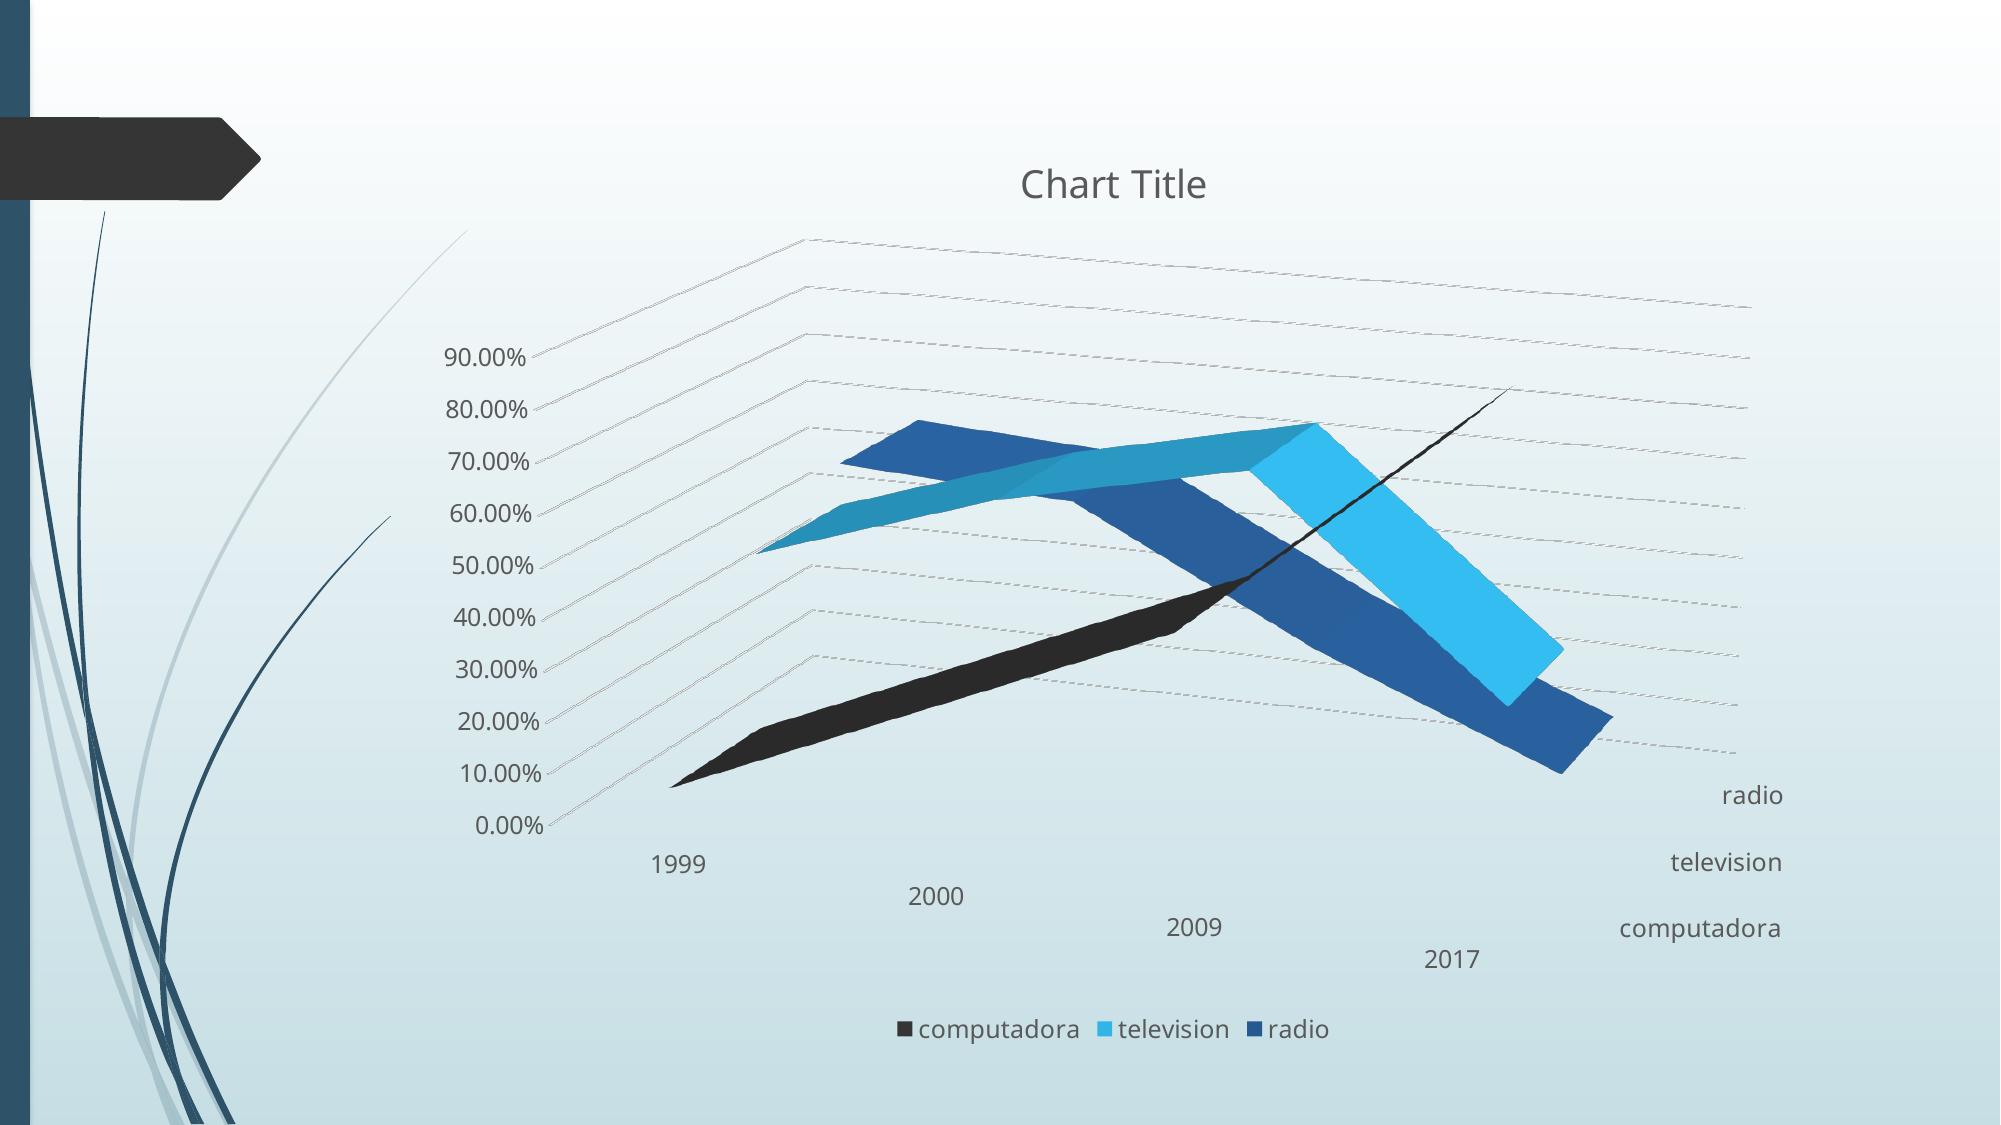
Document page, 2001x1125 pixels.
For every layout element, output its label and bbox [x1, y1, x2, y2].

chart [332, 117, 1895, 1053]
